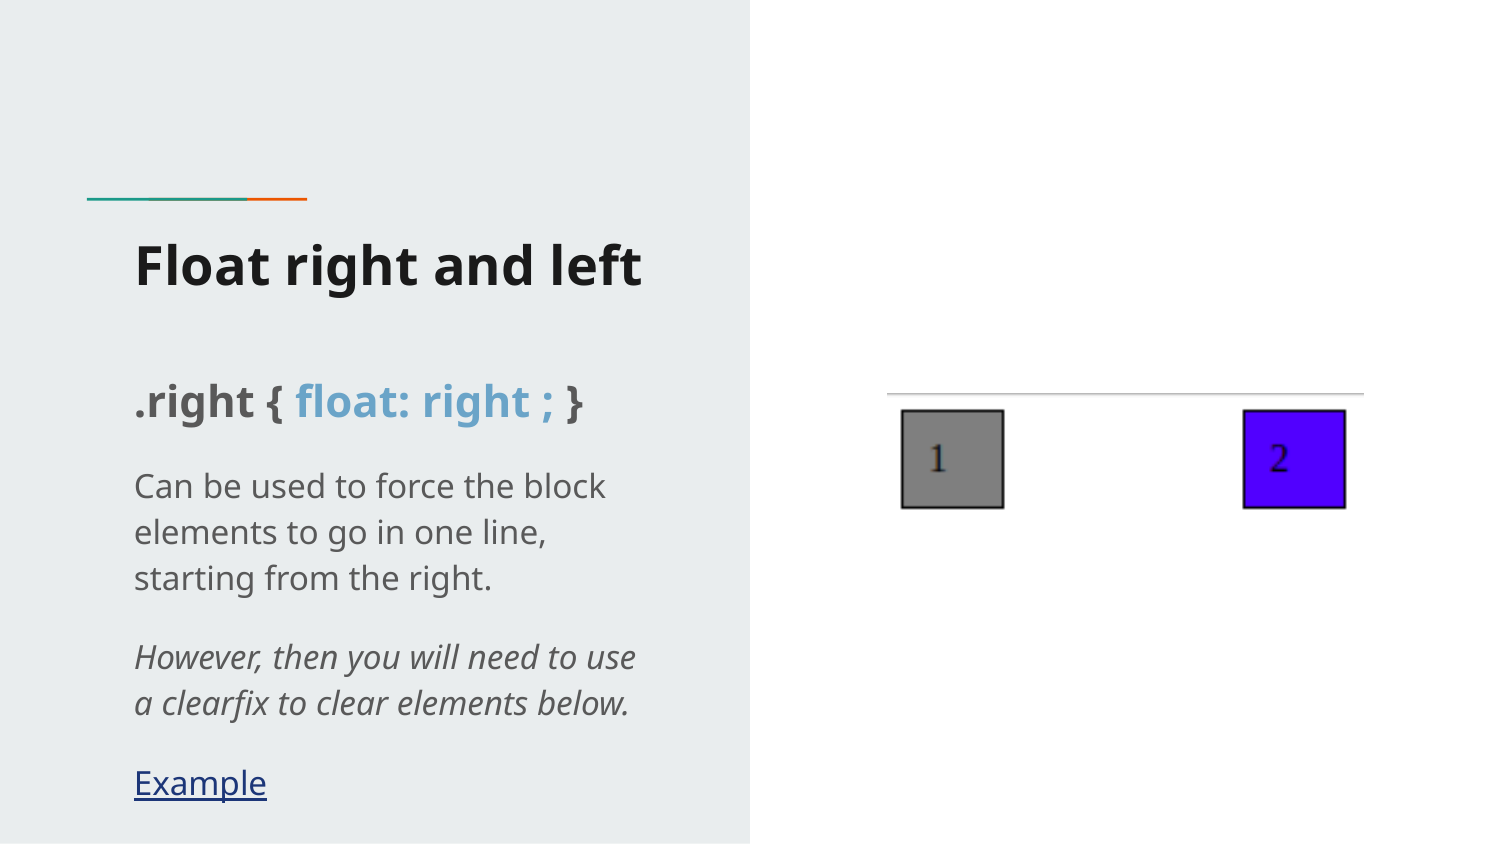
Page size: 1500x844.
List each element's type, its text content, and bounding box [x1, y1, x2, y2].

subtitle .right { float: right ; } Can be used to force the block elements to go in one line, starting from the right. However, then you will need to use a clearfix to clear elements below. Example [118, 350, 661, 476]
title Float right and left [119, 216, 662, 494]
picture [886, 393, 1364, 532]
